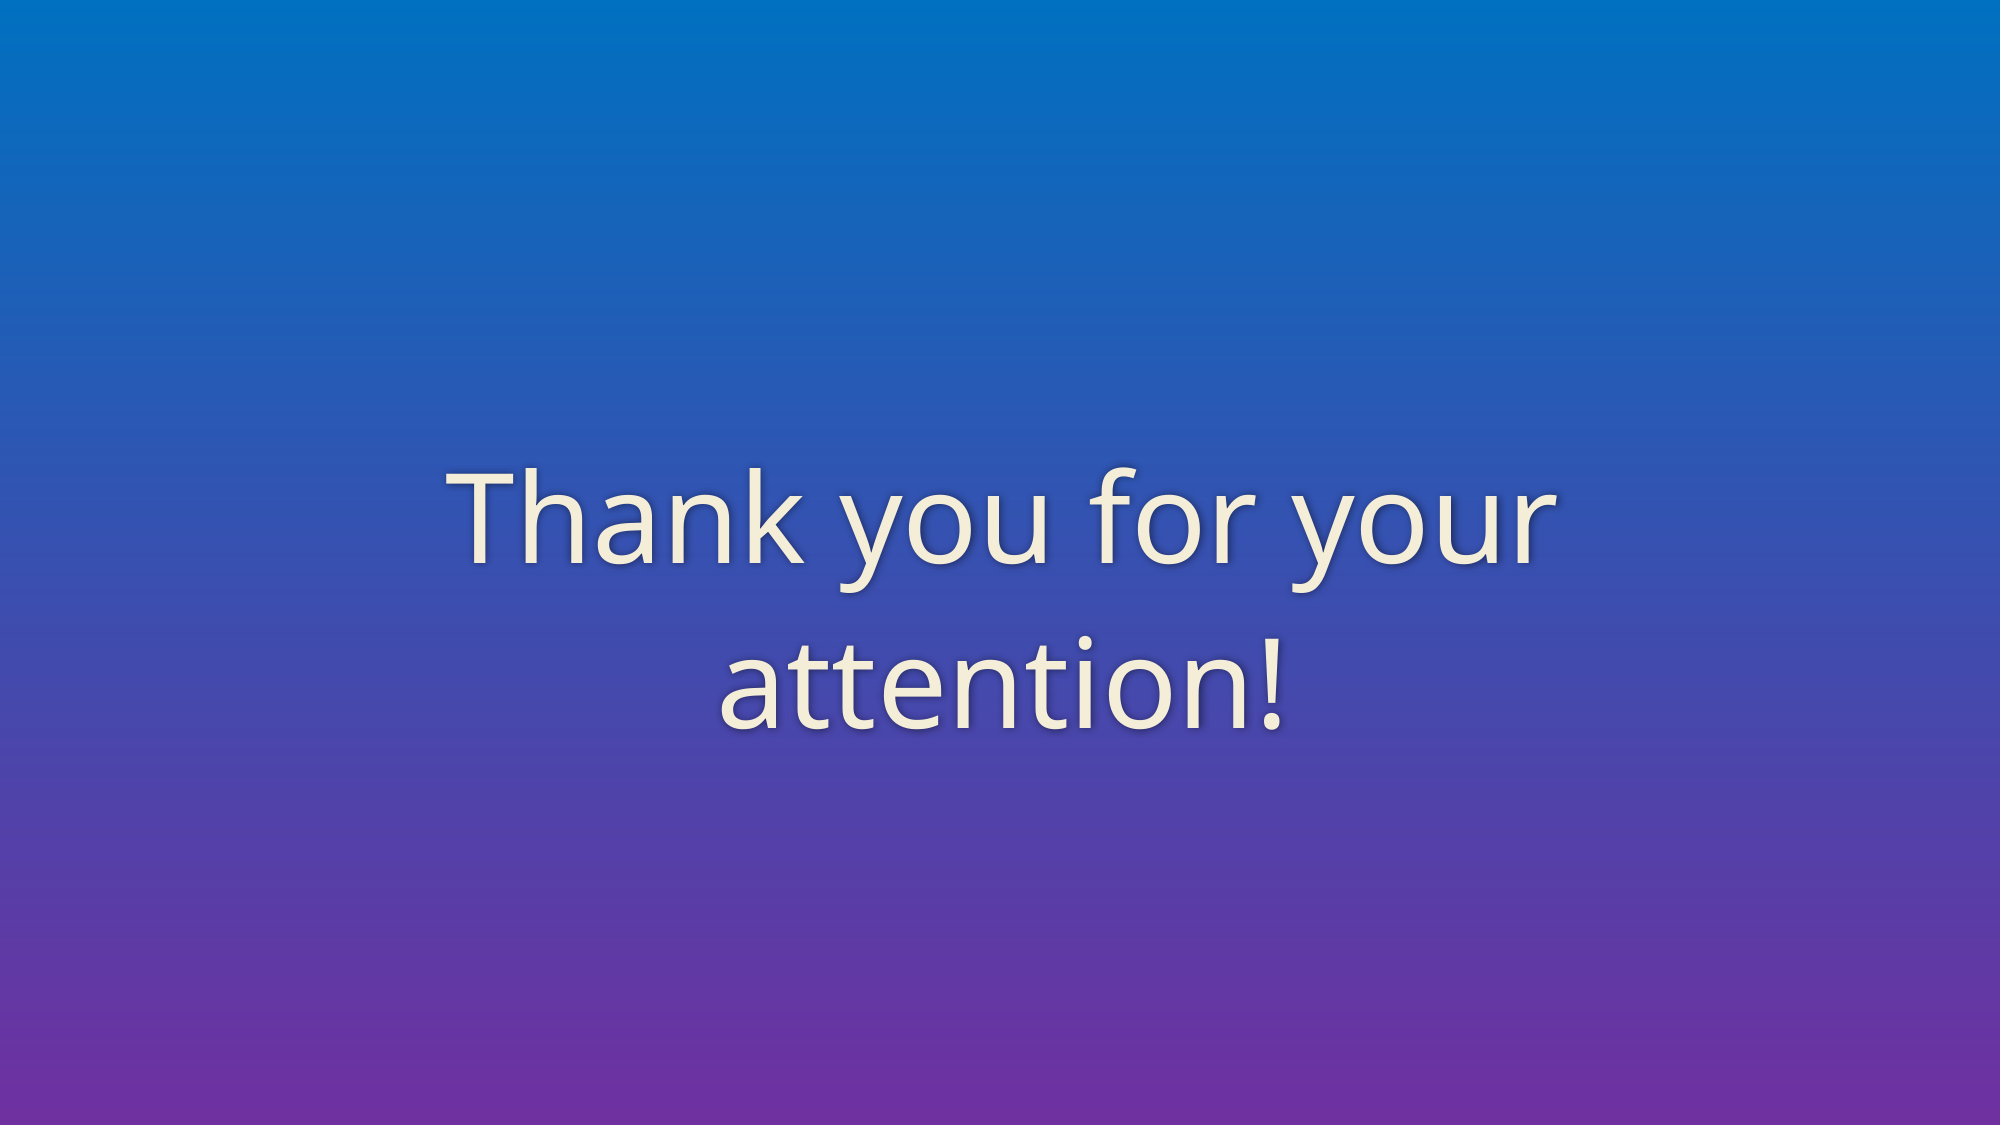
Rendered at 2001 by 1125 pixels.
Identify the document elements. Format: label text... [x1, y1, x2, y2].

list Thank you for your attention! [150, 415, 1850, 1025]
